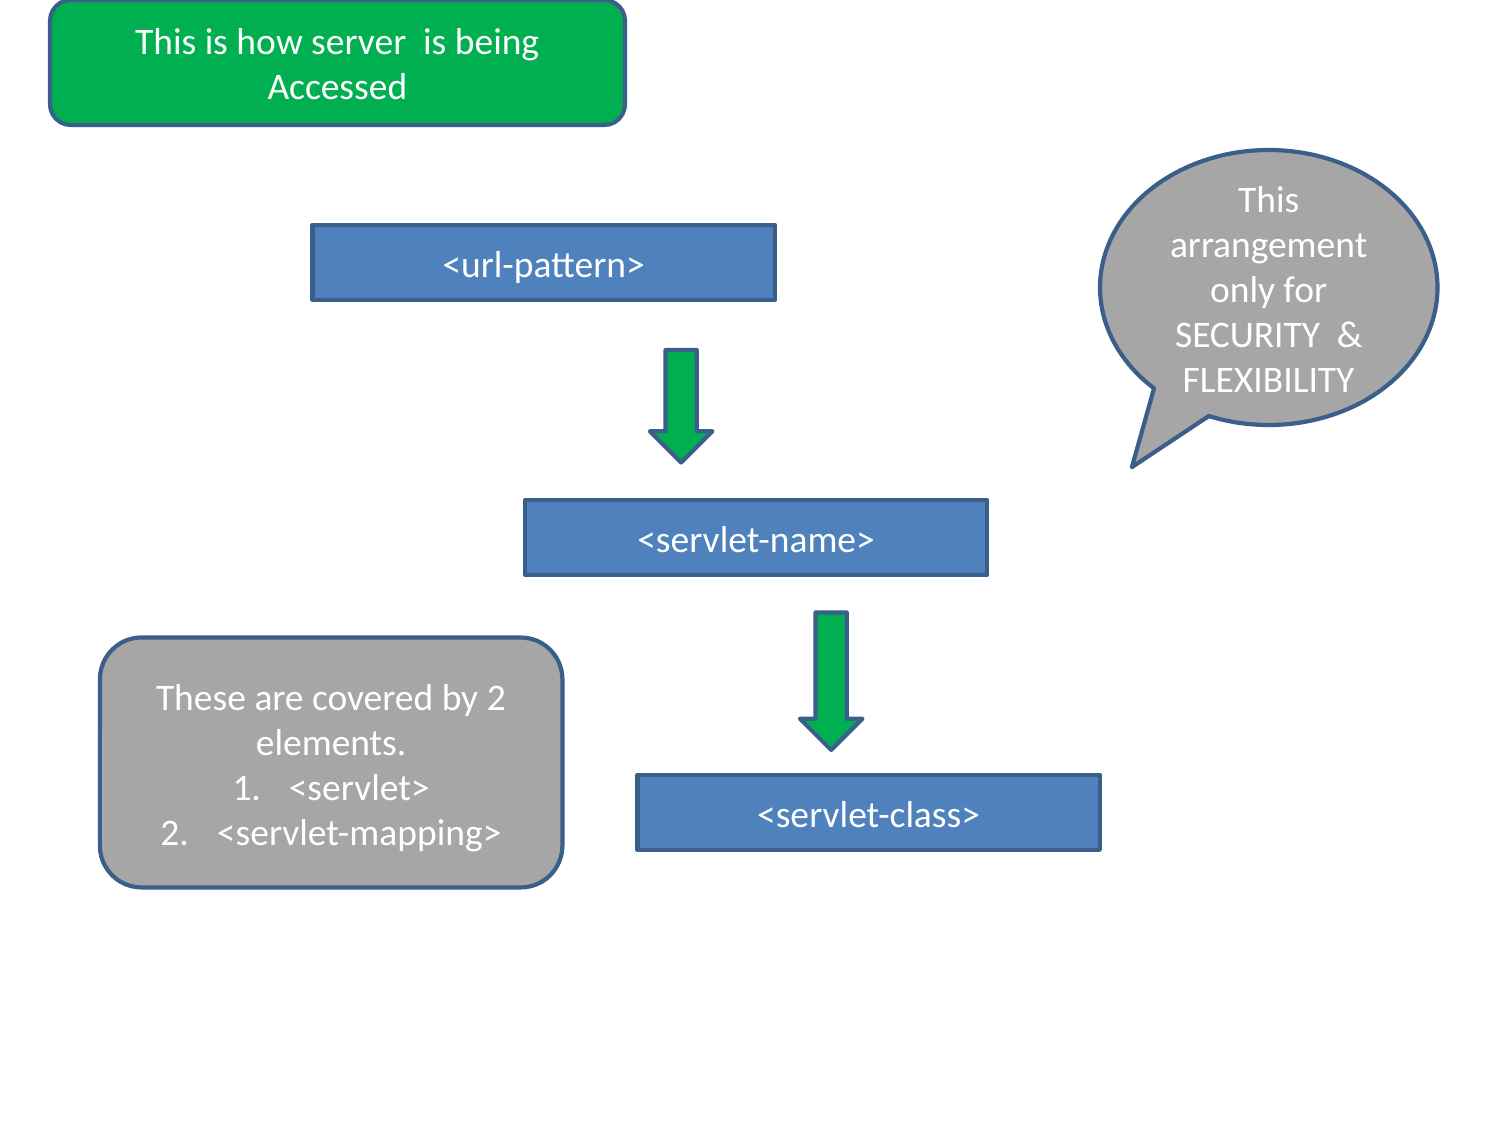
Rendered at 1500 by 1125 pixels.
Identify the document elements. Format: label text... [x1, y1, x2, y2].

text_box [798, 610, 865, 753]
text_box This is how server is being Accessed [47, 0, 628, 128]
text_box This arrangement only for SECURITY & FLEXIBILITY [1097, 147, 1440, 469]
text_box These are covered by 2 elements. <servlet> <servlet-mapping> [97, 635, 565, 890]
text_box <servlet-name> [523, 498, 989, 577]
text_box <servlet-class> [635, 773, 1102, 852]
text_box [648, 347, 715, 465]
text_box <url-pattern> [310, 223, 777, 302]
